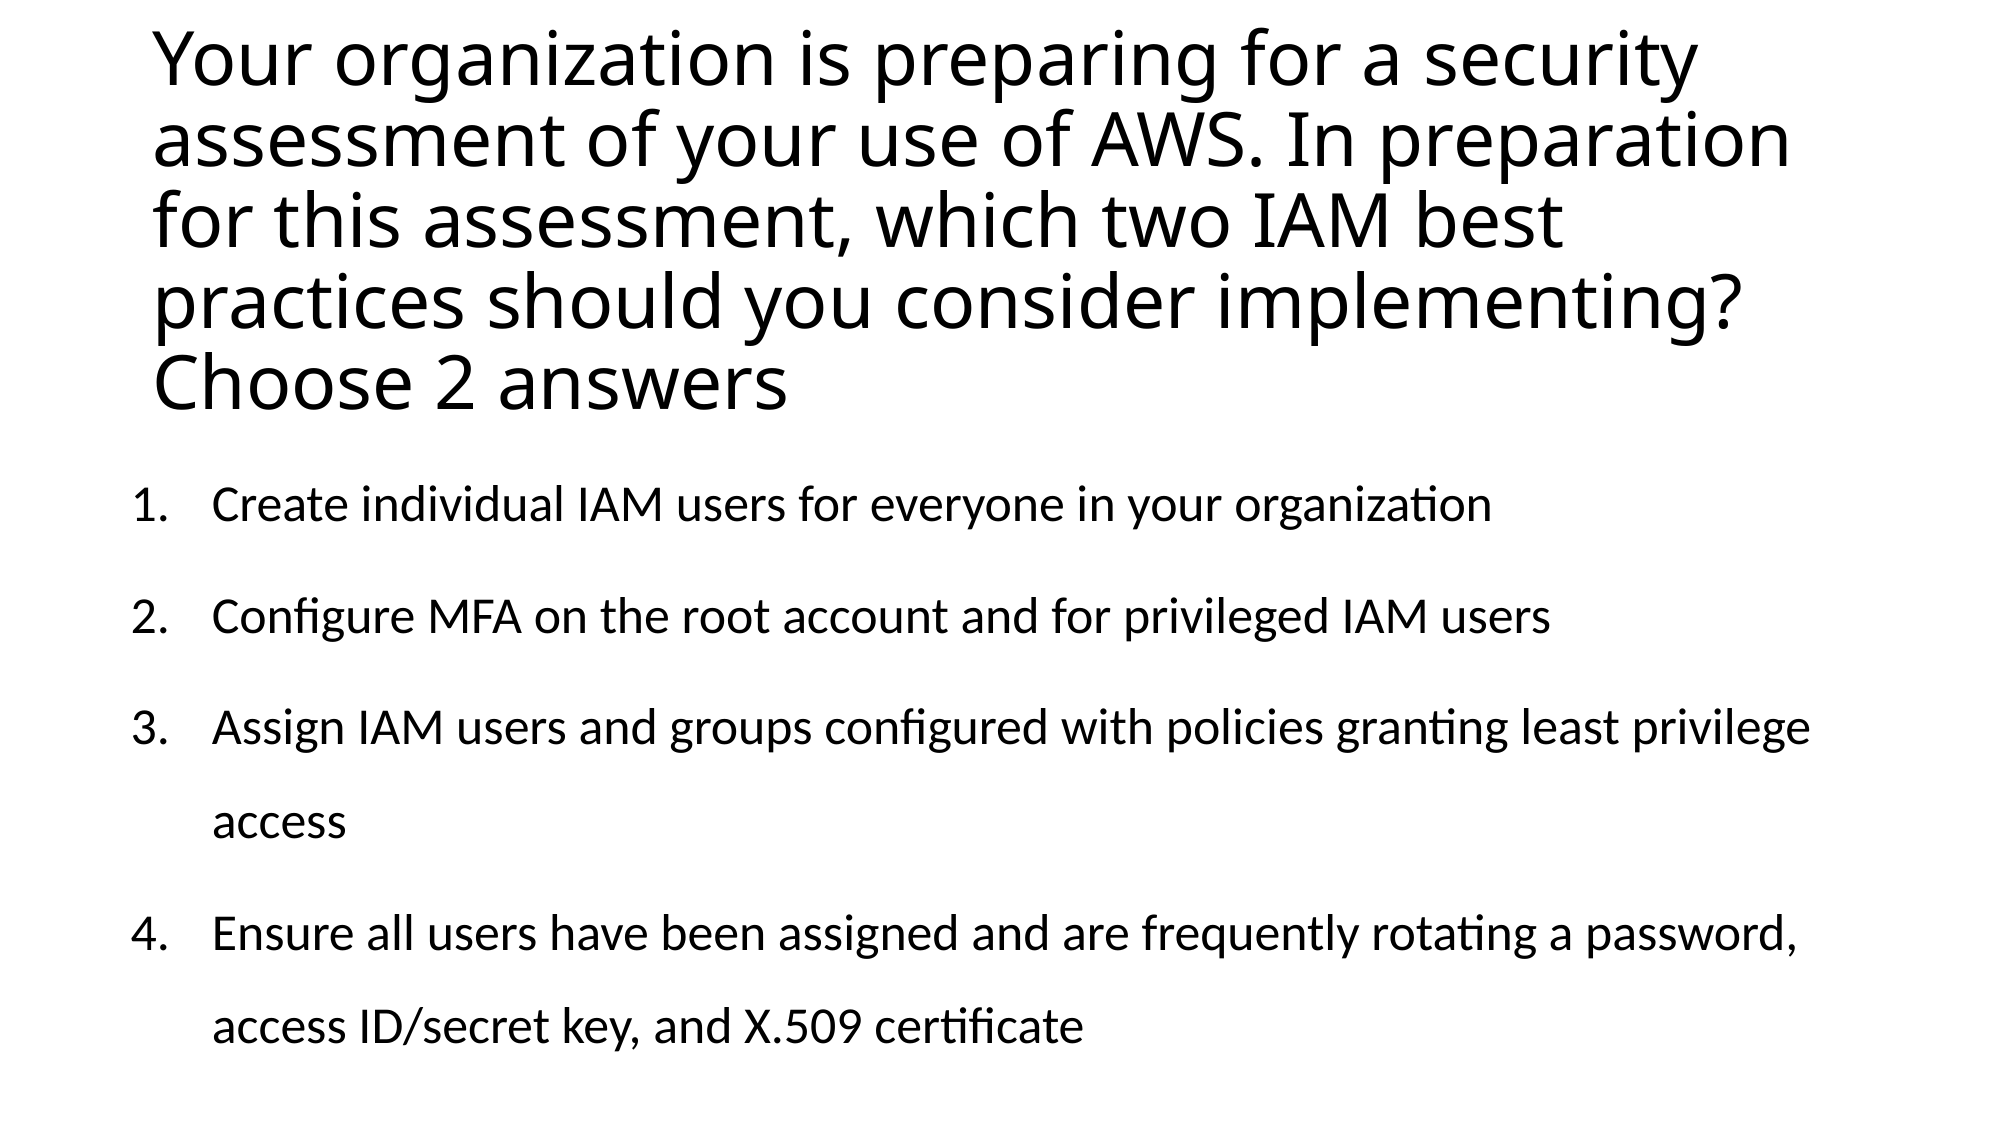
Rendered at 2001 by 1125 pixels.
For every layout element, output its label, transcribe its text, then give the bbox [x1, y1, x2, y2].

title Your organization is preparing for a security assessment of your use of AWS. In preparation for this assessment, which two IAM best practices should you consider implementing? Choose 2 answers [137, 59, 1863, 386]
list Create individual IAM users for everyone in your organization Configure MFA on the root account and for privileged IAM users Assign IAM users and groups configured with policies granting least privilege access Ensure all users have been assigned and are frequently rotating a password, access ID/secret key, and X.509 certificate [115, 431, 1863, 1066]
